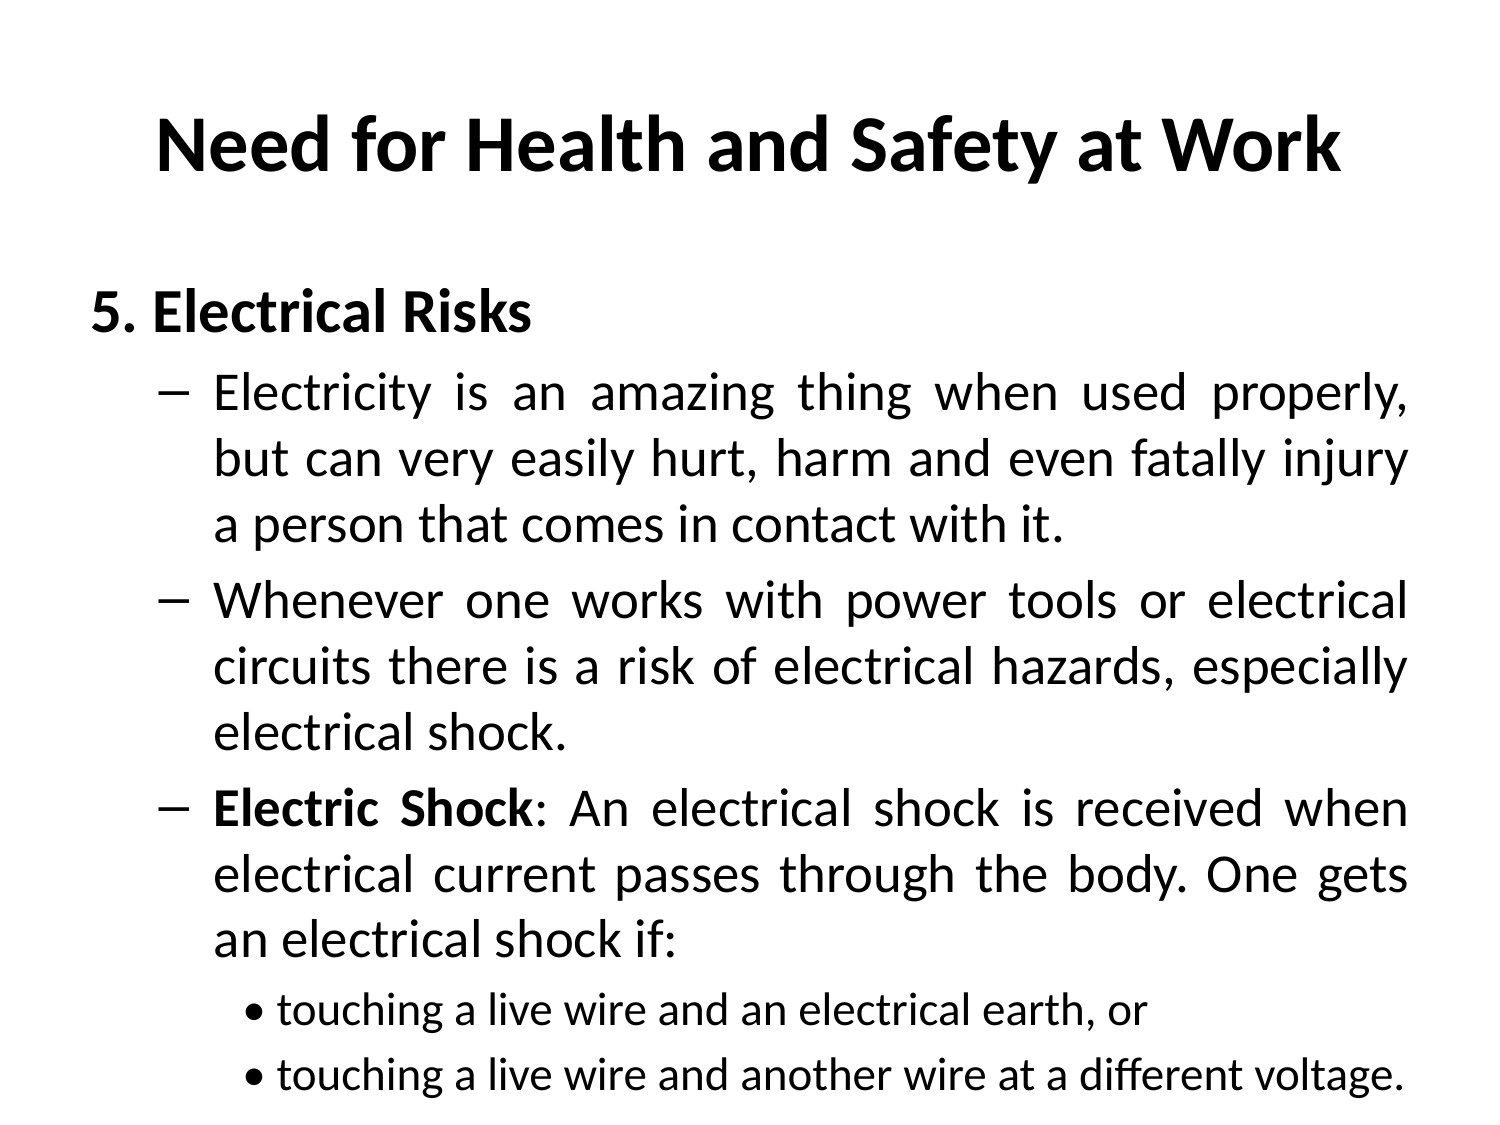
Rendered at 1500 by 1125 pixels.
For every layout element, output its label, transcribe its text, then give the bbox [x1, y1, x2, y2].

list 5. Electrical Risks Electricity is an amazing thing when used properly, but can very easily hurt, harm and even fatally injury a person that comes in contact with it. Whenever one works with power tools or electrical circuits there is a risk of electrical hazards, especially electrical shock. Electric Shock: An electrical shock is received when electrical current passes through the body. One gets an electrical shock if: • touching a live wire and an electrical earth, or • touching a live wire and another wire at a different voltage. [75, 262, 1425, 1125]
title Need for Health and Safety at Work [75, 45, 1425, 233]
